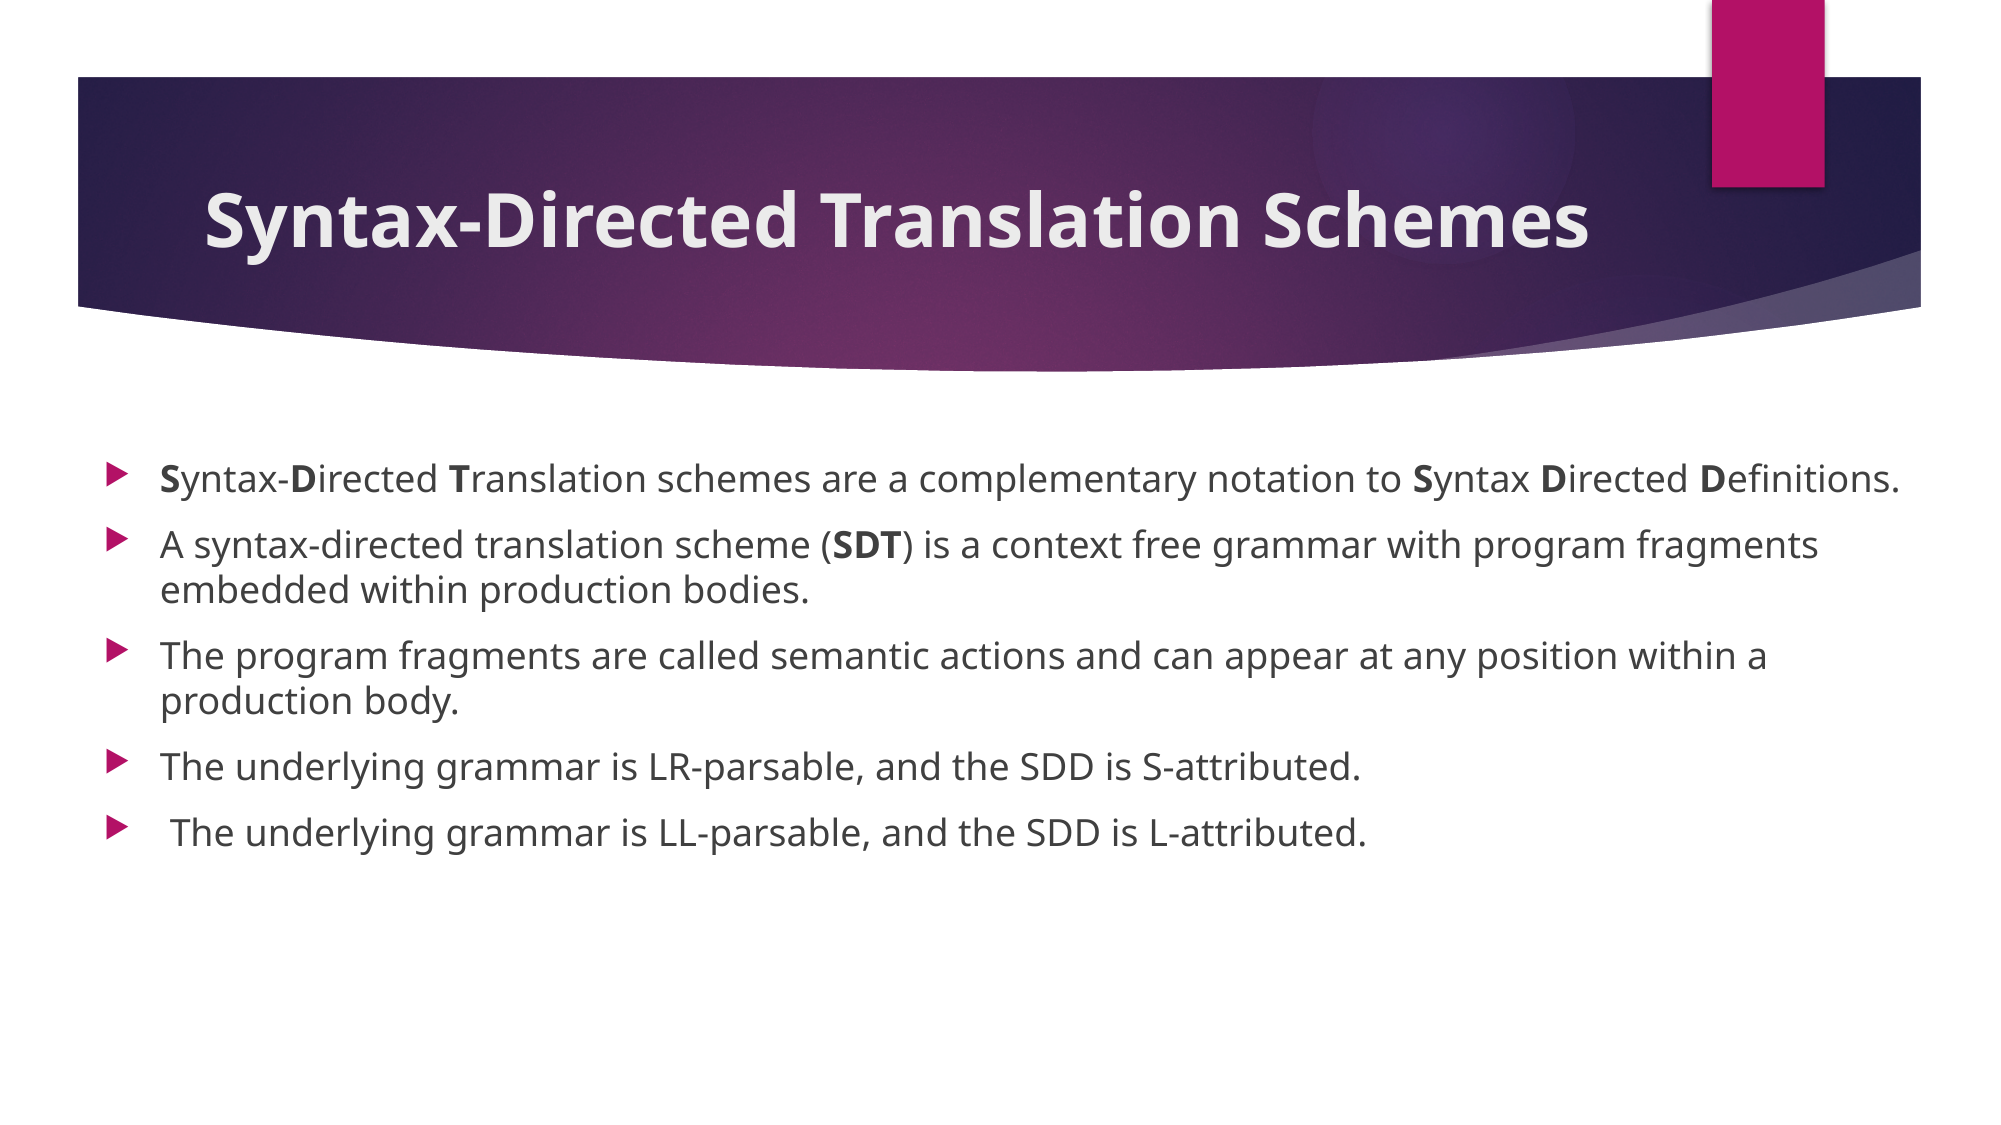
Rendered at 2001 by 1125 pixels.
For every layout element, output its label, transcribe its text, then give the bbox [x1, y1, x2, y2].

list Syntax-Directed Translation schemes are a complementary notation to Syntax Directed Definitions. A syntax-directed translation scheme (SDT) is a context free grammar with program fragments embedded within production bodies. The program fragments are called semantic actions and can appear at any position within a production body. The underlying grammar is LR-parsable, and the SDD is S-attributed. The underlying grammar is LL-parsable, and the SDD is L-attributed. [88, 447, 1967, 928]
title Syntax-Directed Translation Schemes [189, 159, 1627, 276]
